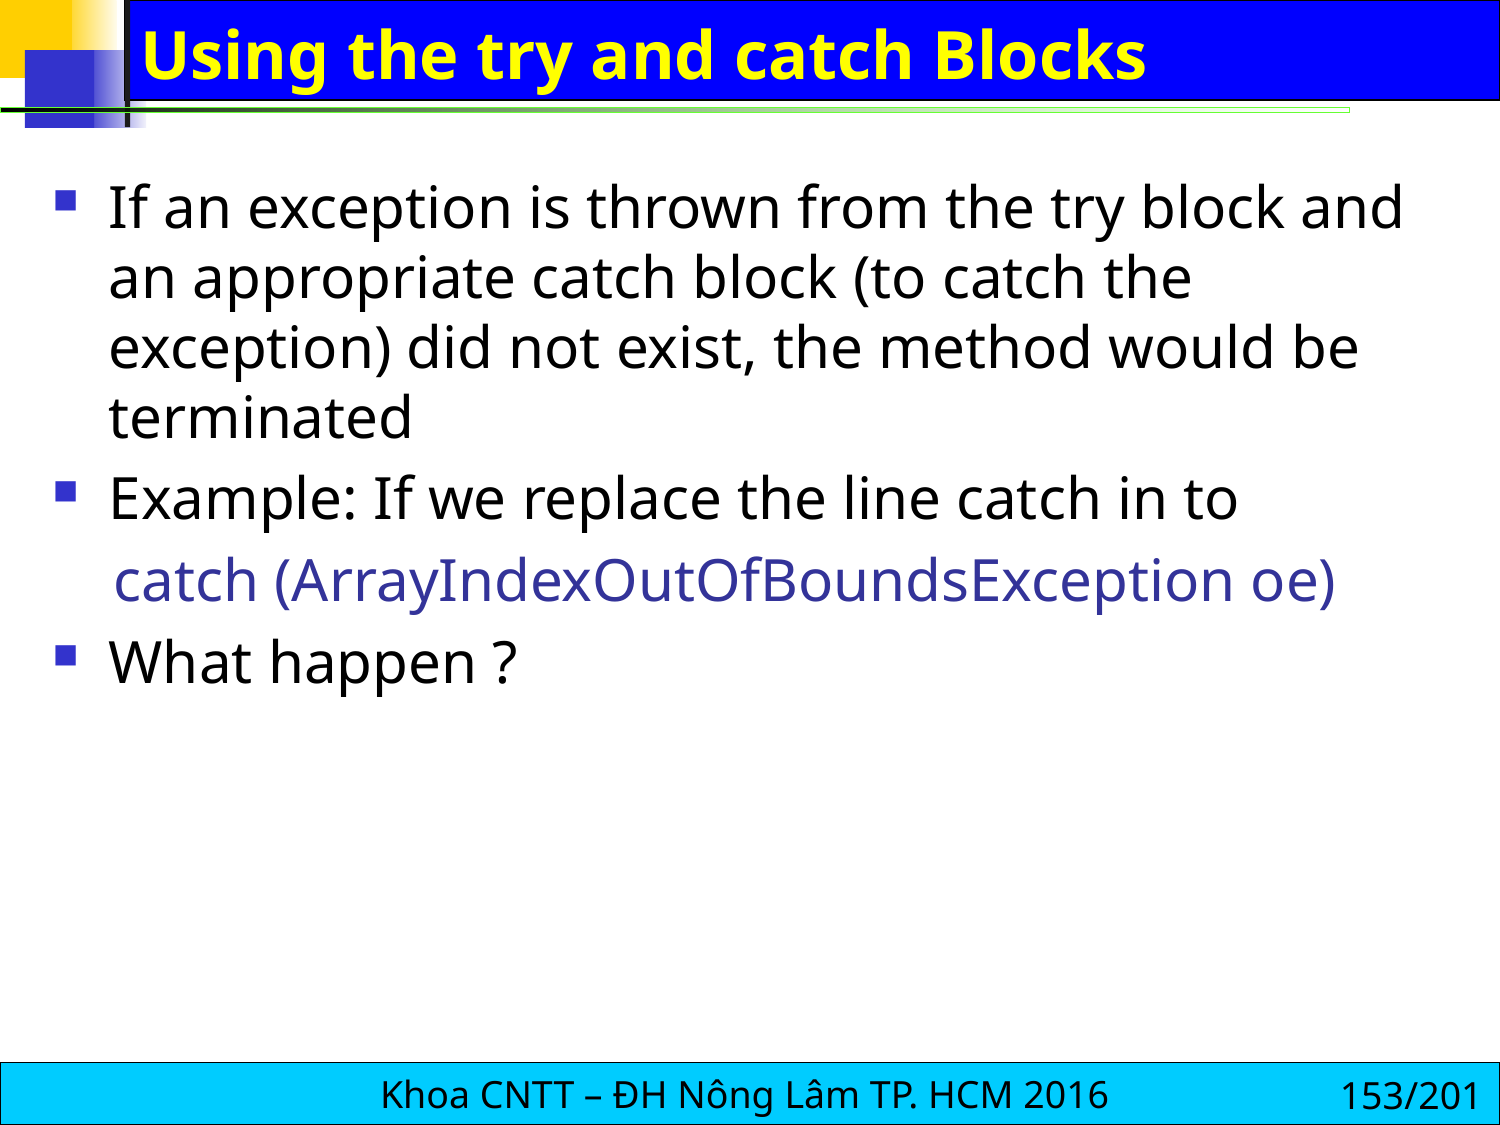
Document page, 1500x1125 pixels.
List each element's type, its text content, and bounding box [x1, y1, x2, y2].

list If an exception is thrown from the try block and an appropriate catch block (to catch the exception) did not exist, the method would be terminated Example: If we replace the line catch in to catch (ArrayIndexOutOfBoundsException oe) What happen ? [37, 162, 1451, 1006]
title Using the try and catch Blocks [124, 12, 1467, 101]
